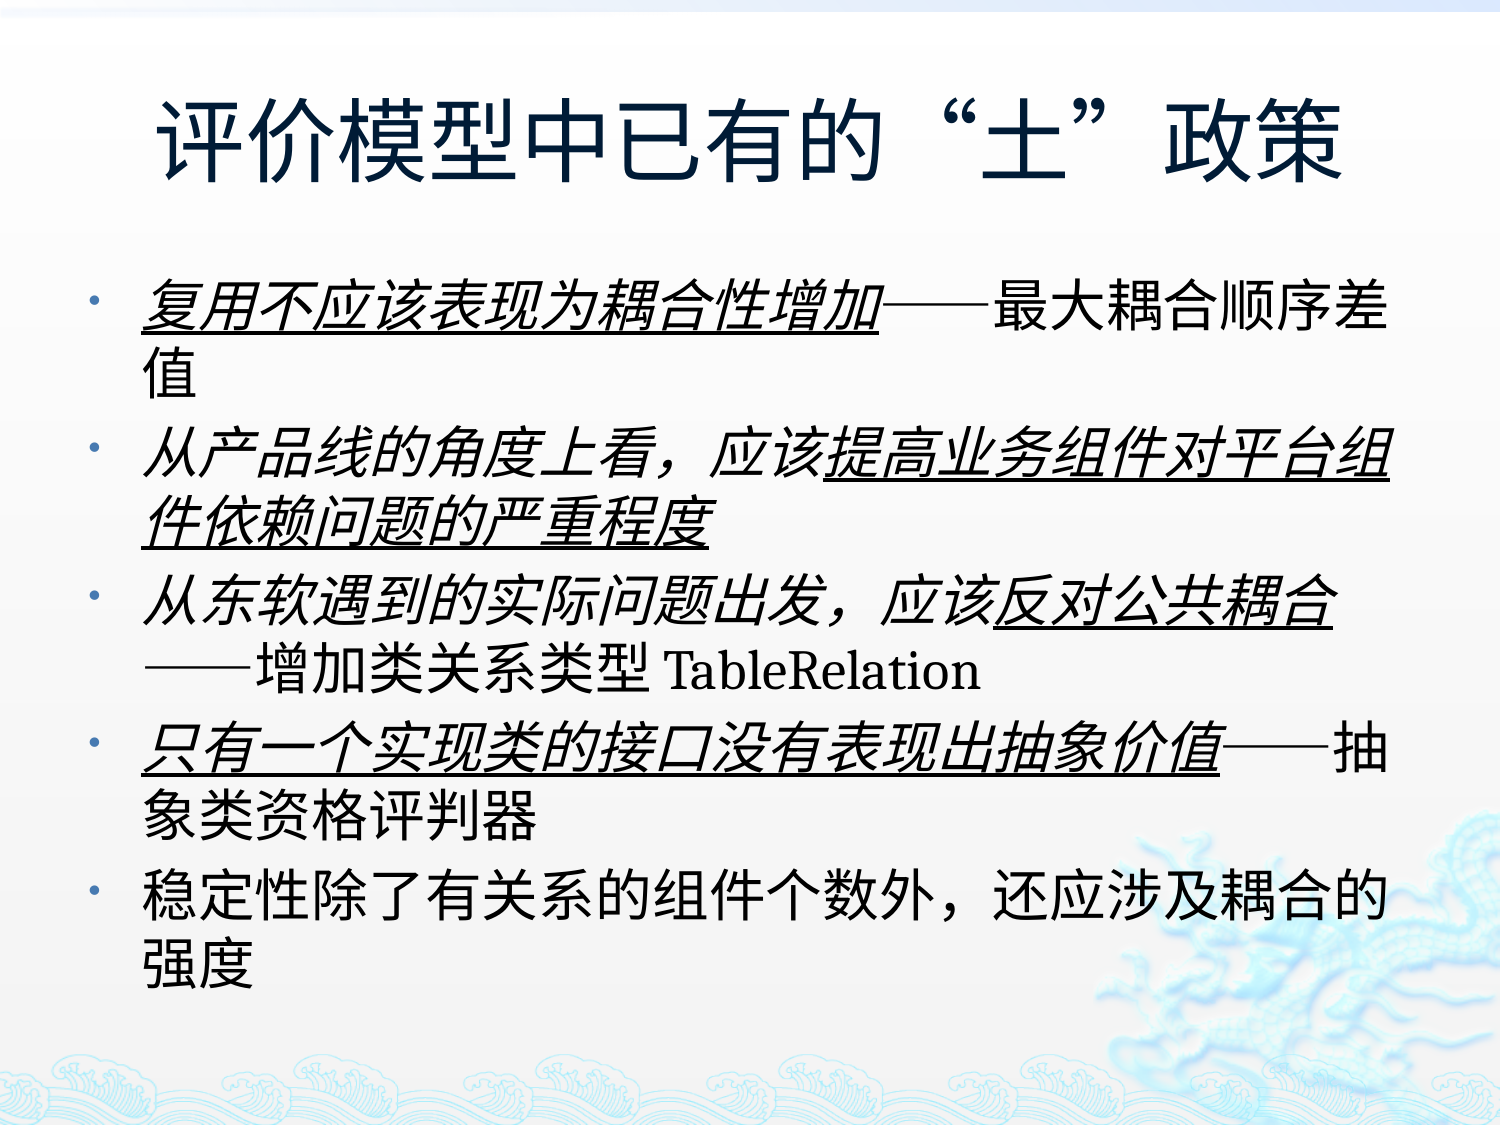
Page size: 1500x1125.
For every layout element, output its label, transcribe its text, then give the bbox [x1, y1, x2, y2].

title 评价模型中已有的“土”政策 [75, 45, 1425, 233]
list 复用不应该表现为耦合性增加——最大耦合顺序差值 从产品线的角度上看，应该提高业务组件对平台组件依赖问题的严重程度 从东软遇到的实际问题出发，应该反对公共耦合——增加类关系类型TableRelation 只有一个实现类的接口没有表现出抽象价值——抽象类资格评判器 稳定性除了有关系的组件个数外，还应涉及耦合的强度 [75, 262, 1425, 1005]
